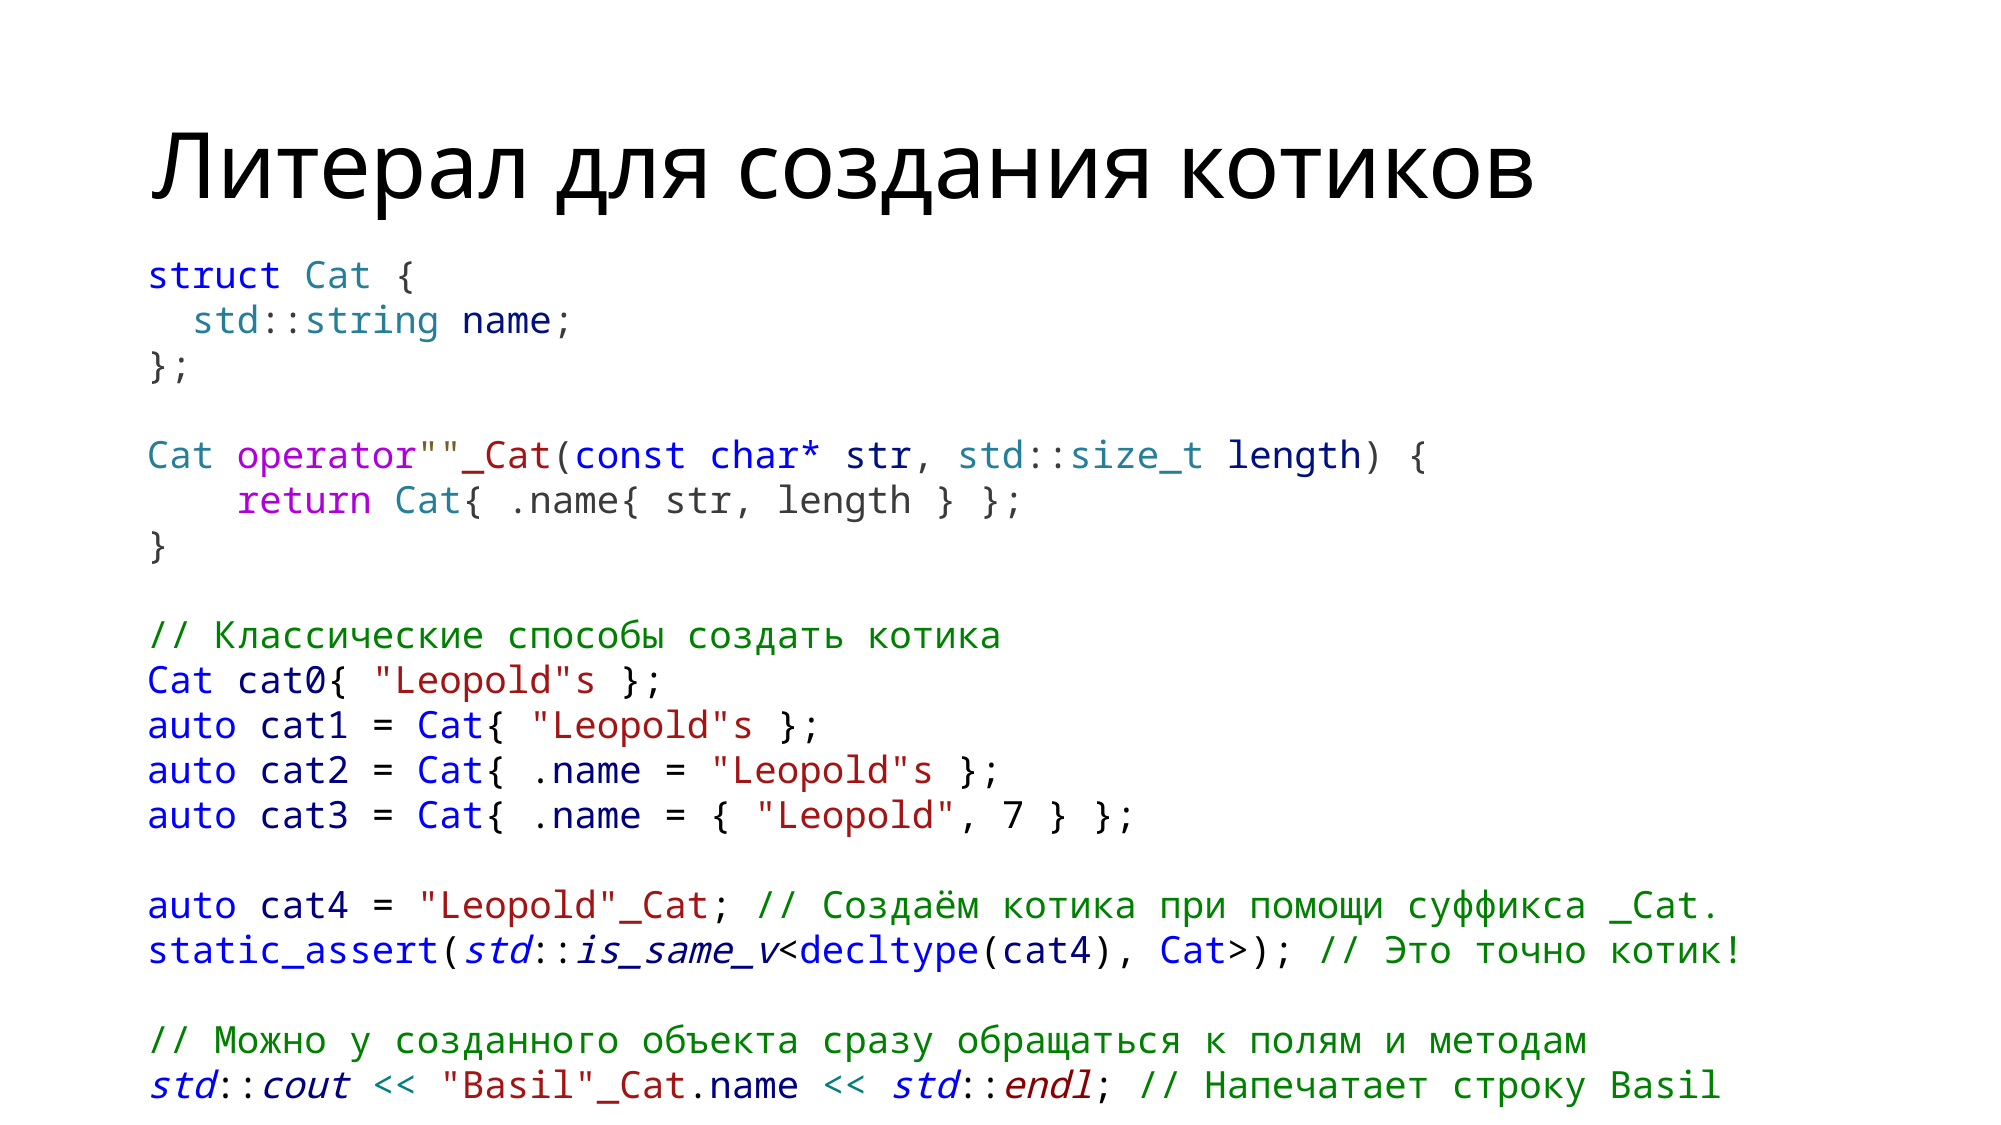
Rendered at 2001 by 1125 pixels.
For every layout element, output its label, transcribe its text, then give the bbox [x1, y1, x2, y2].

text_box struct Cat { std::string name; }; Cat operator""_Cat(const char* str, std::size_t length) { return Cat{ .name{ str, length } }; } // Классические способы создать котика Cat cat0{ "Leopold"s }; auto cat1 = Cat{ "Leopold"s }; auto cat2 = Cat{ .name = "Leopold"s }; auto cat3 = Cat{ .name = { "Leopold", 7 } }; auto cat4 = "Leopold"_Cat; // Создаём котика при помощи суффикса _Cat. static_assert(std::is_same_v<decltype(cat4), Cat>); // Это точно котик! // Можно у созданного объекта сразу обращаться к полям и методам std::cout << "Basil"_Cat.name << std::endl; // Напечатает строку Basil [132, 243, 1957, 1114]
title Литерал для создания котиков [137, 59, 1863, 243]
